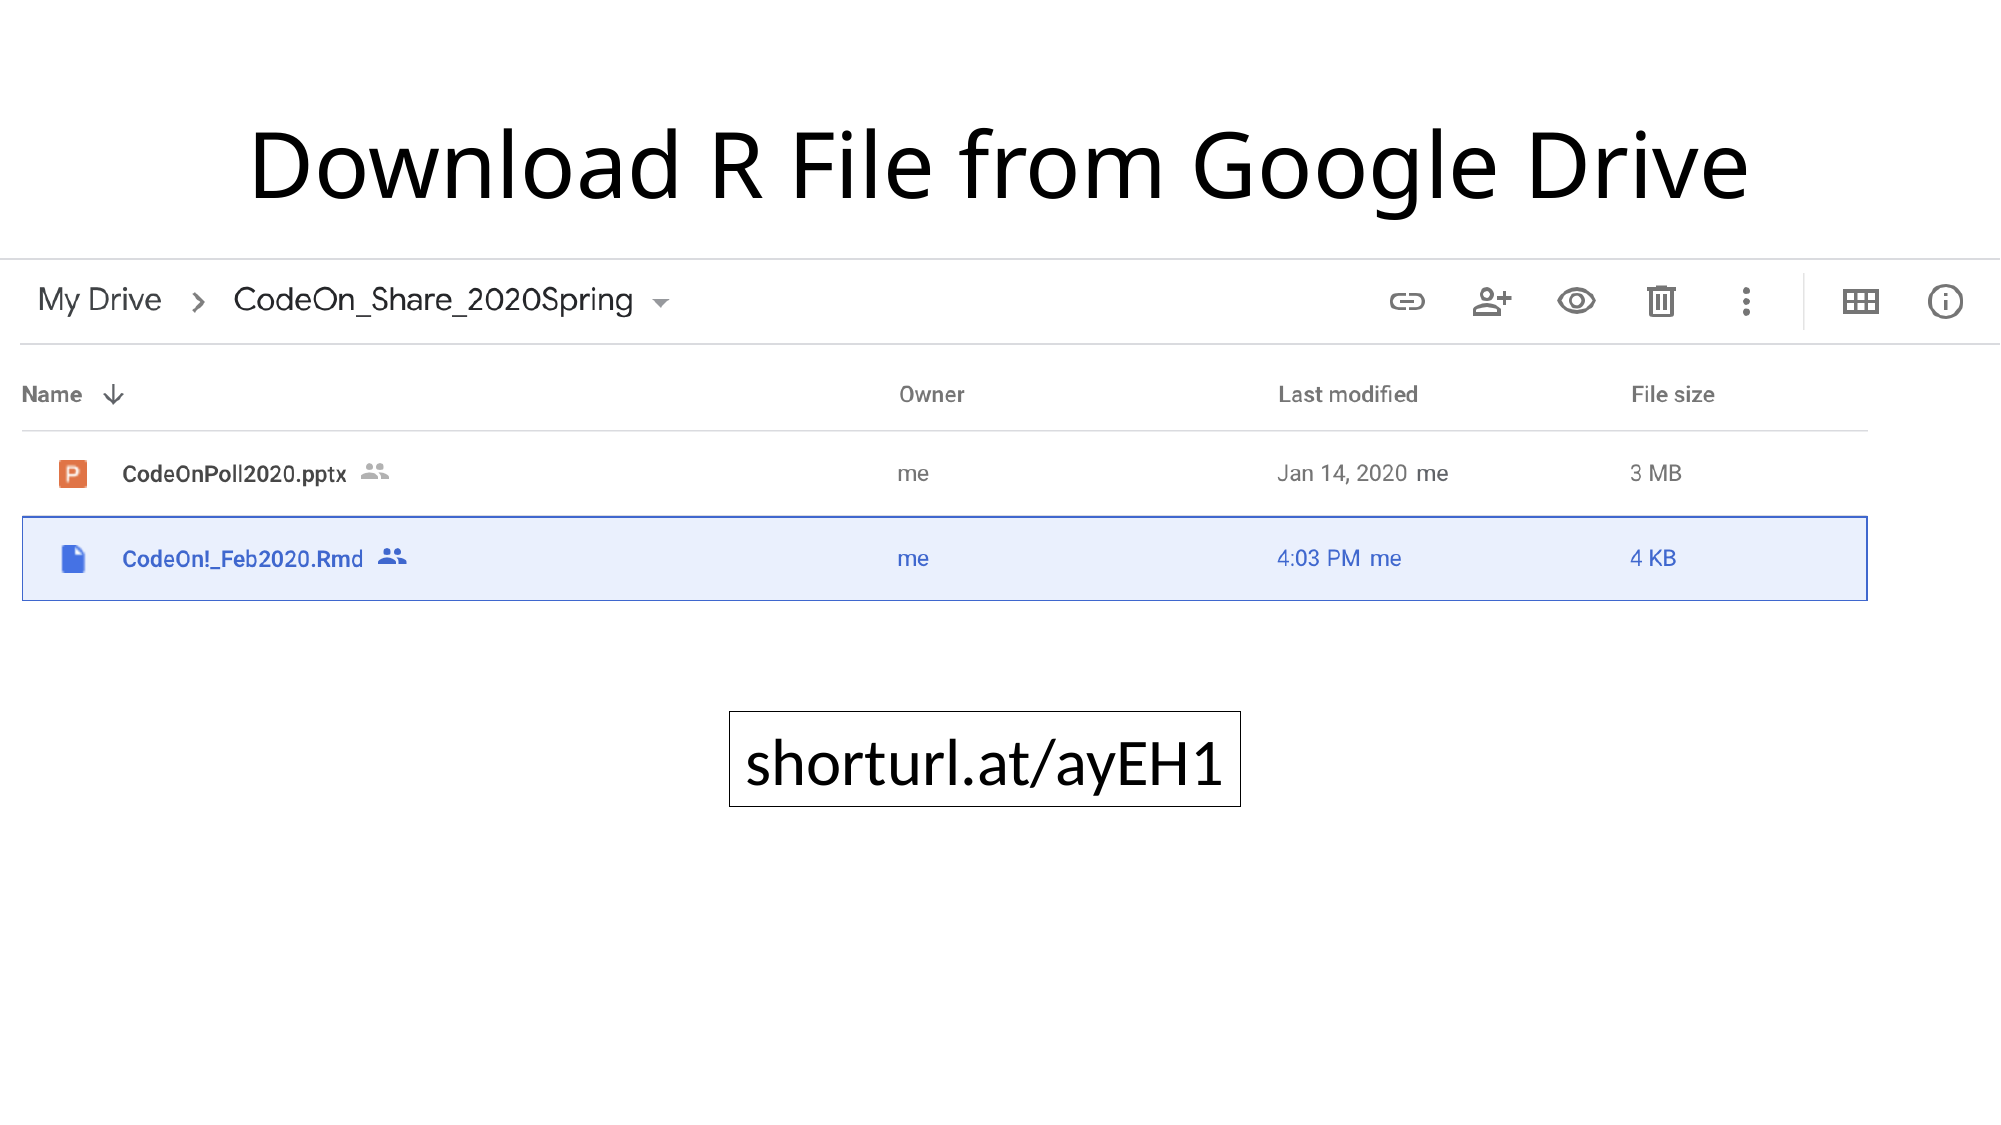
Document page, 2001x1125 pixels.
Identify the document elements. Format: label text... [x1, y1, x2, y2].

title Download R File from Google Drive [137, 59, 1863, 247]
picture [0, 247, 2000, 808]
